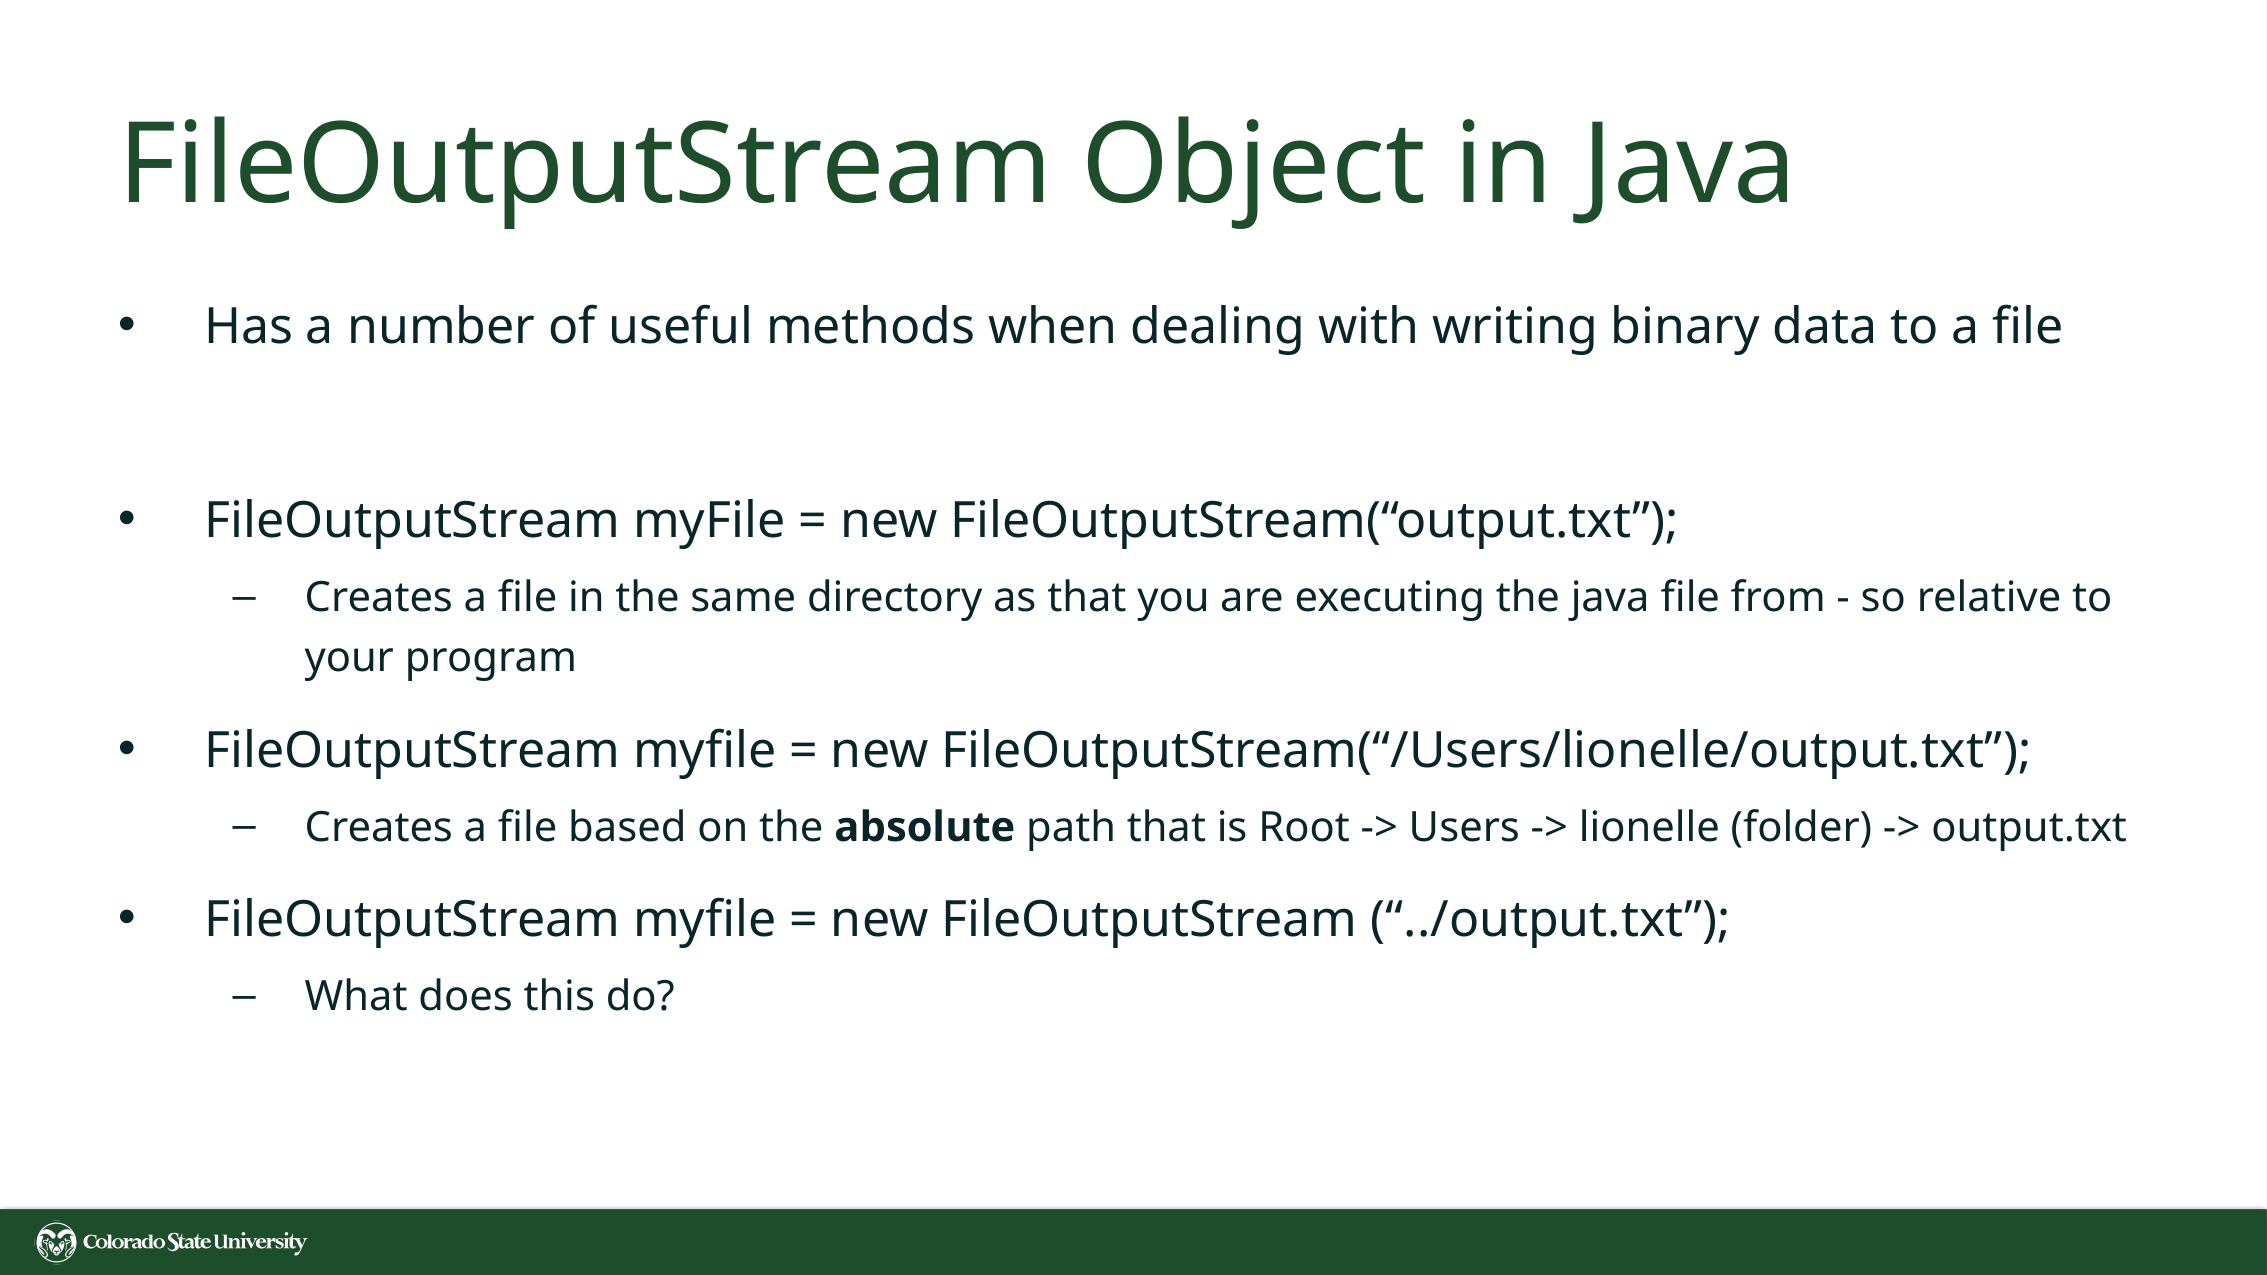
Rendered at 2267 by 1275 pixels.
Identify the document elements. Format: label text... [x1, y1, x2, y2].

picture [24, 1209, 319, 1275]
title FileOutputStream Object in Java [103, 73, 2164, 241]
list Has a number of useful methods when dealing with writing binary data to a file FileOutputStream myFile = new FileOutputStream(“output.txt”); Creates a file in the same directory as that you are executing the java file from - so relative to your program FileOutputStream myfile = new FileOutputStream(“/Users/lionelle/output.txt”); Creates a file based on the absolute path that is Root -> Users -> lionelle (folder) -> output.txt FileOutputStream myfile = new FileOutputStream (“../output.txt”); What does this do? [103, 266, 2164, 1109]
